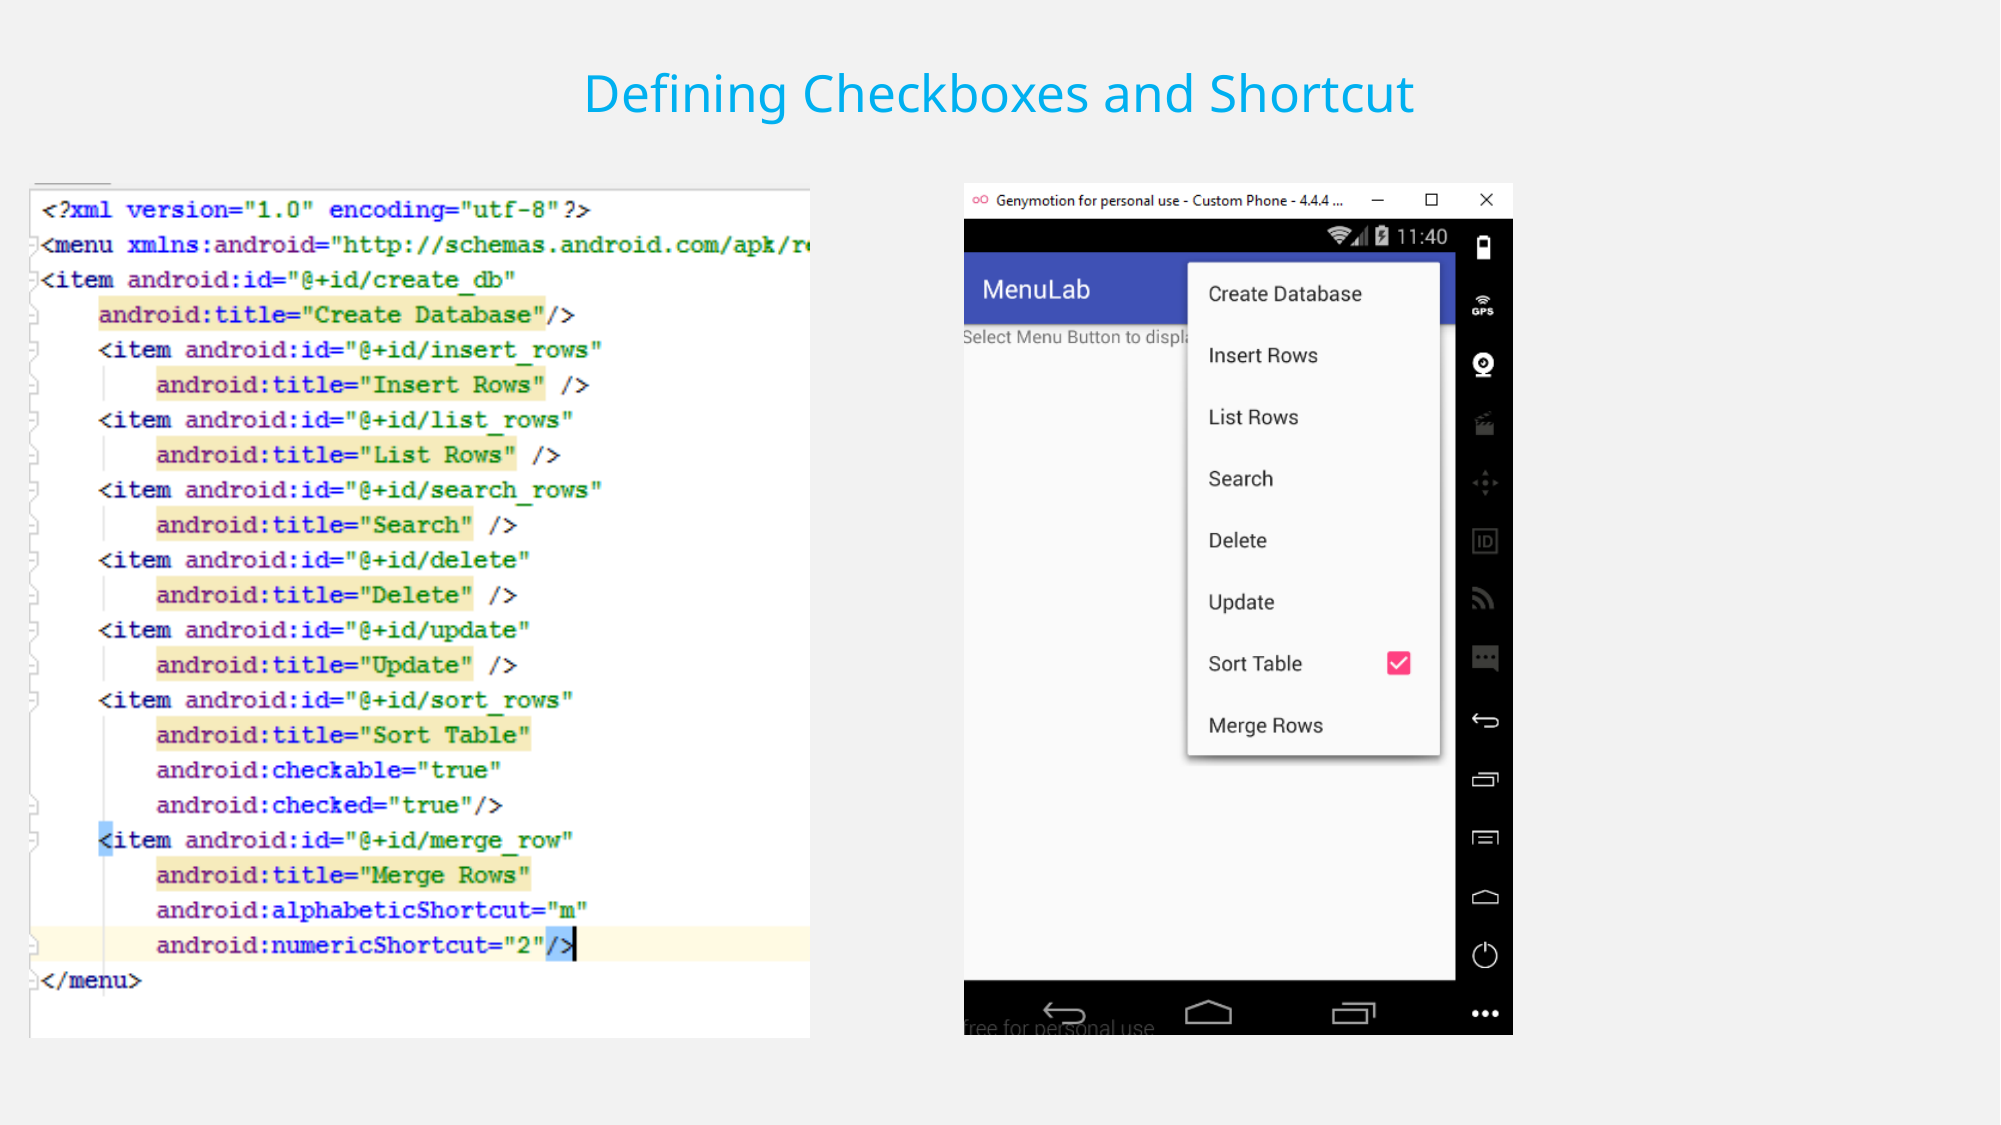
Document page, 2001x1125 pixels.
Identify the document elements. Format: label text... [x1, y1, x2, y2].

picture [29, 183, 810, 1038]
picture [964, 183, 1513, 1035]
title Defining Checkboxes and Shortcut [137, 59, 1863, 131]
